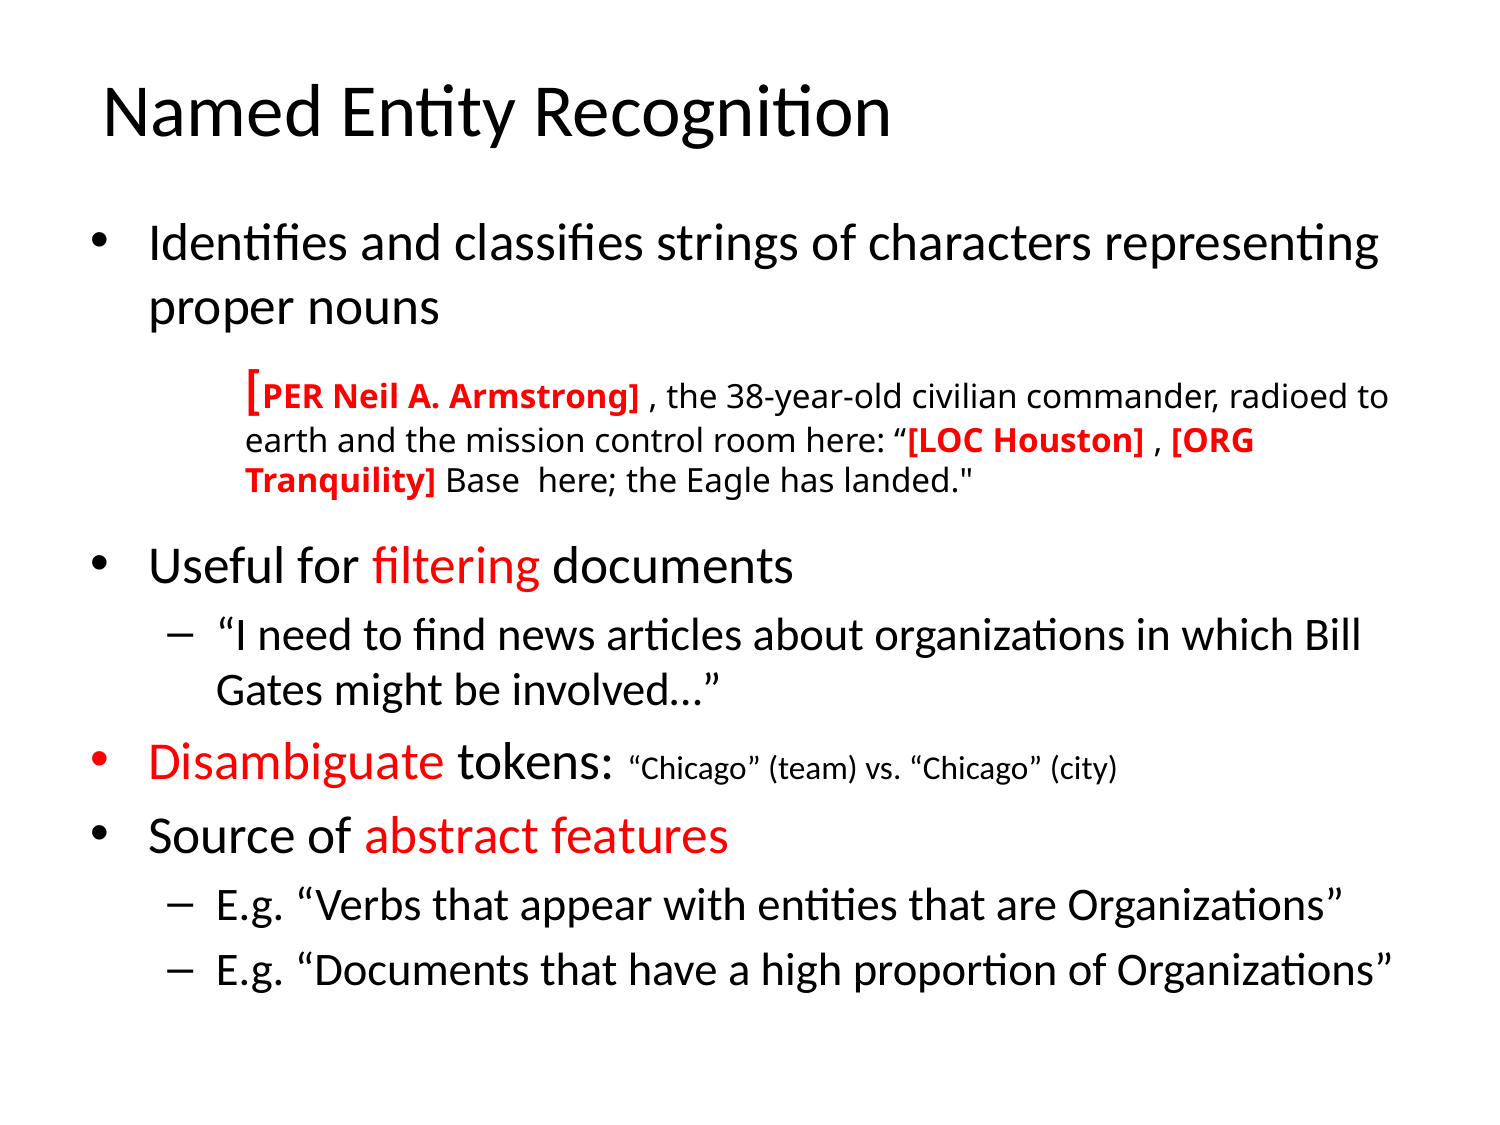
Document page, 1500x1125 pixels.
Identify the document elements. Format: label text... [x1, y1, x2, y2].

list Identifies and classifies strings of characters representing proper nouns [PER Neil A. Armstrong] , the 38-year-old civilian commander, radioed to earth and the mission control room here: “[LOC Houston] , [ORG Tranquility] Base here; the Eagle has landed." Useful for filtering documents “I need to find news articles about organizations in which Bill Gates might be involved…” Disambiguate tokens: “Chicago” (team) vs. “Chicago” (city) Source of abstract features E.g. “Verbs that appear with entities that are Organizations” E.g. “Documents that have a high proportion of Organizations” [75, 200, 1425, 1013]
text_box Named Entity Recognition [87, 50, 1475, 163]
